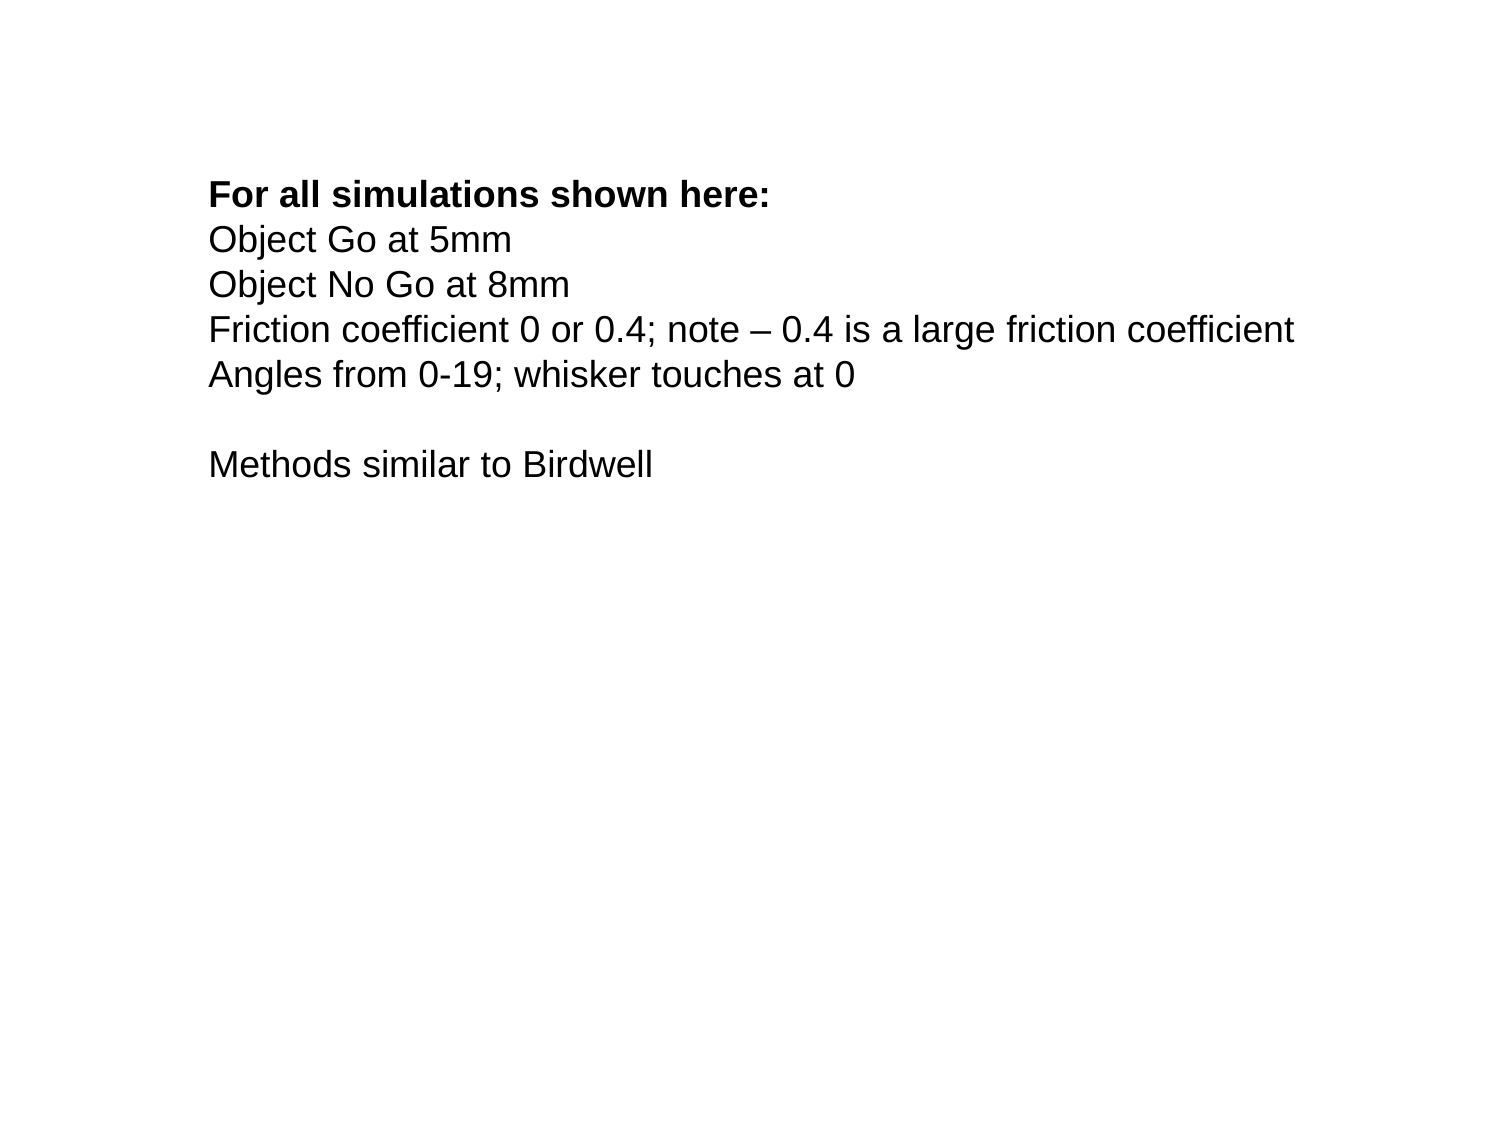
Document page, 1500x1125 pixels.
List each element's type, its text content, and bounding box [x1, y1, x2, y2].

text_box For all simulations shown here: Object Go at 5mm Object No Go at 8mm Friction coefficient 0 or 0.4; note – 0.4 is a large friction coefficient Angles from 0-19; whisker touches at 0 Methods similar to Birdwell [193, 162, 1311, 493]
